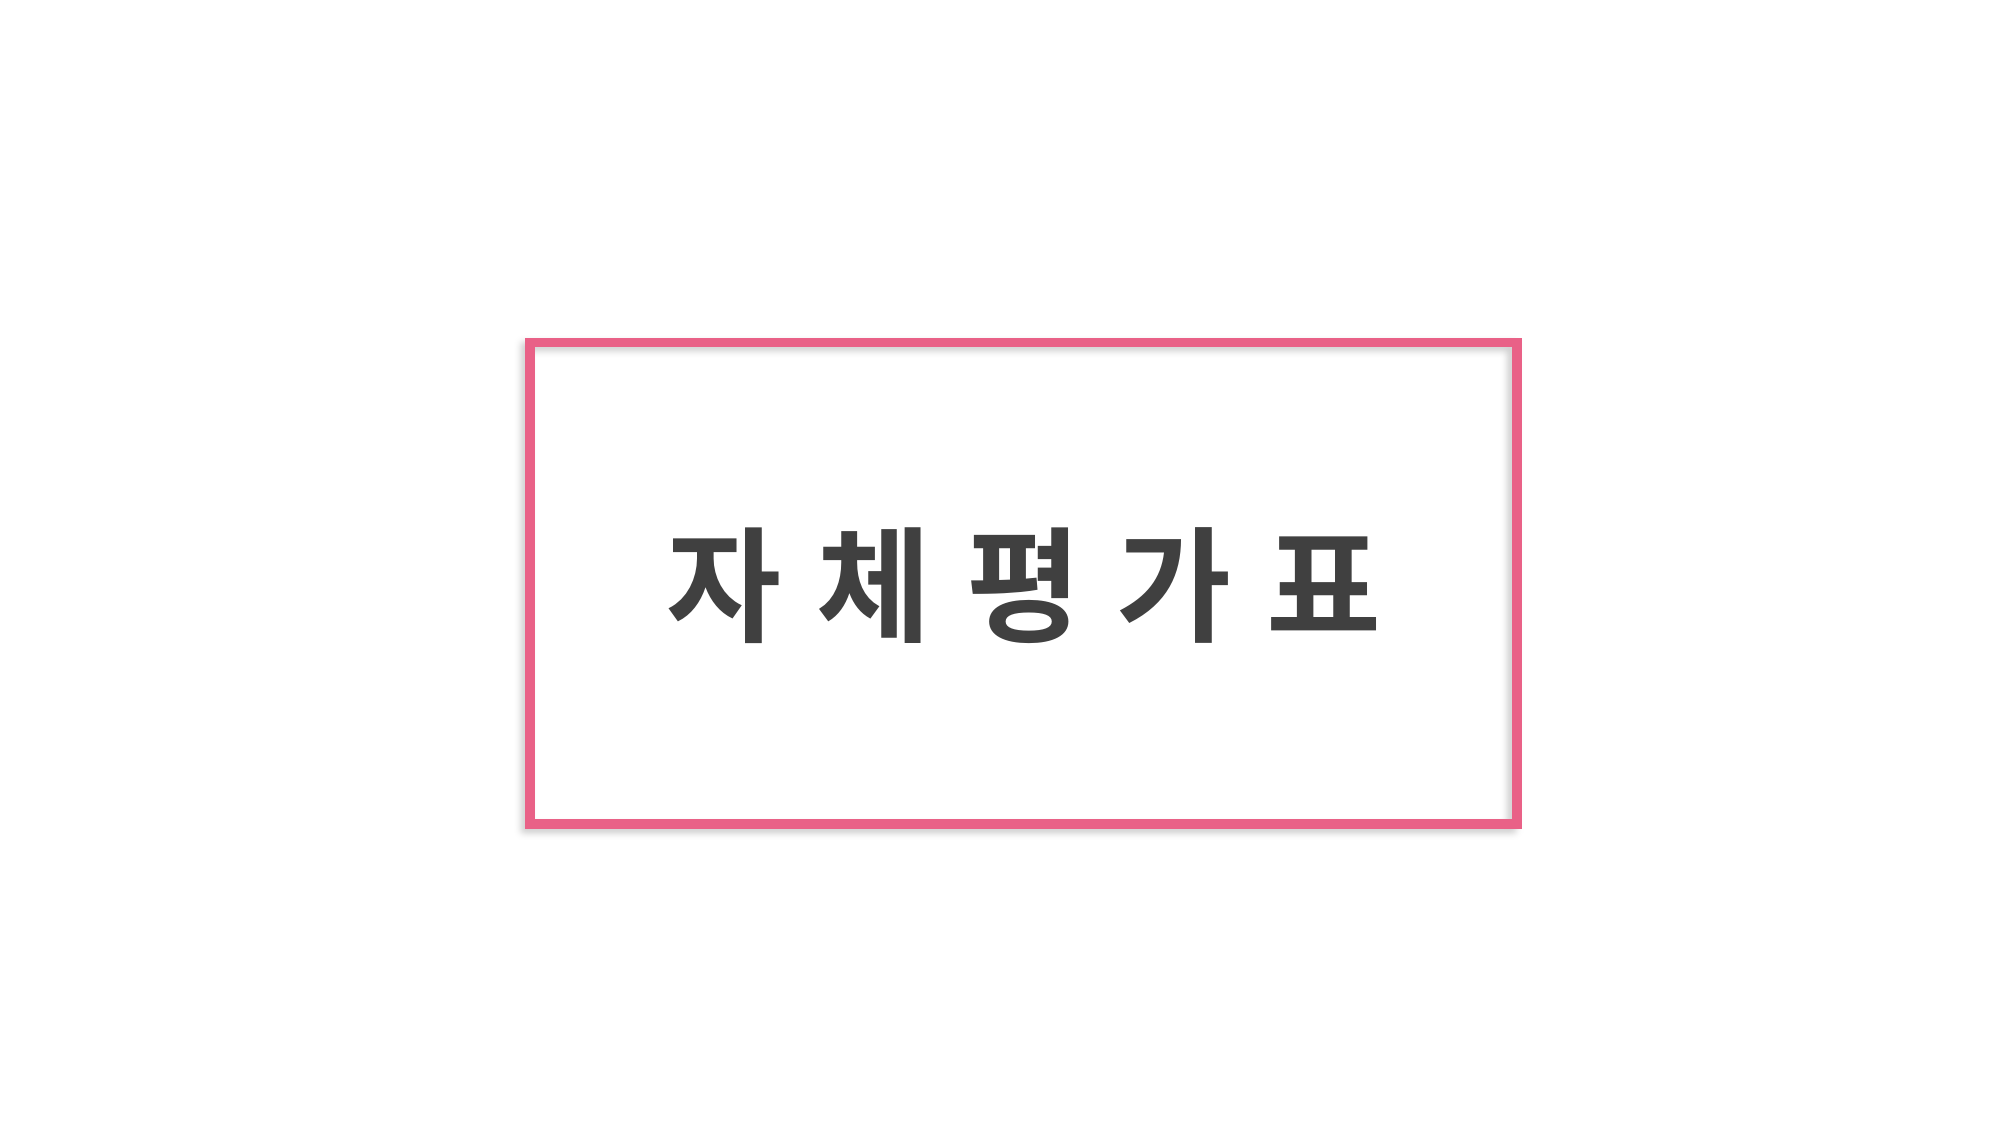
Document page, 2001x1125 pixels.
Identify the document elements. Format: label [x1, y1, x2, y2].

text_box [529, 341, 1518, 825]
